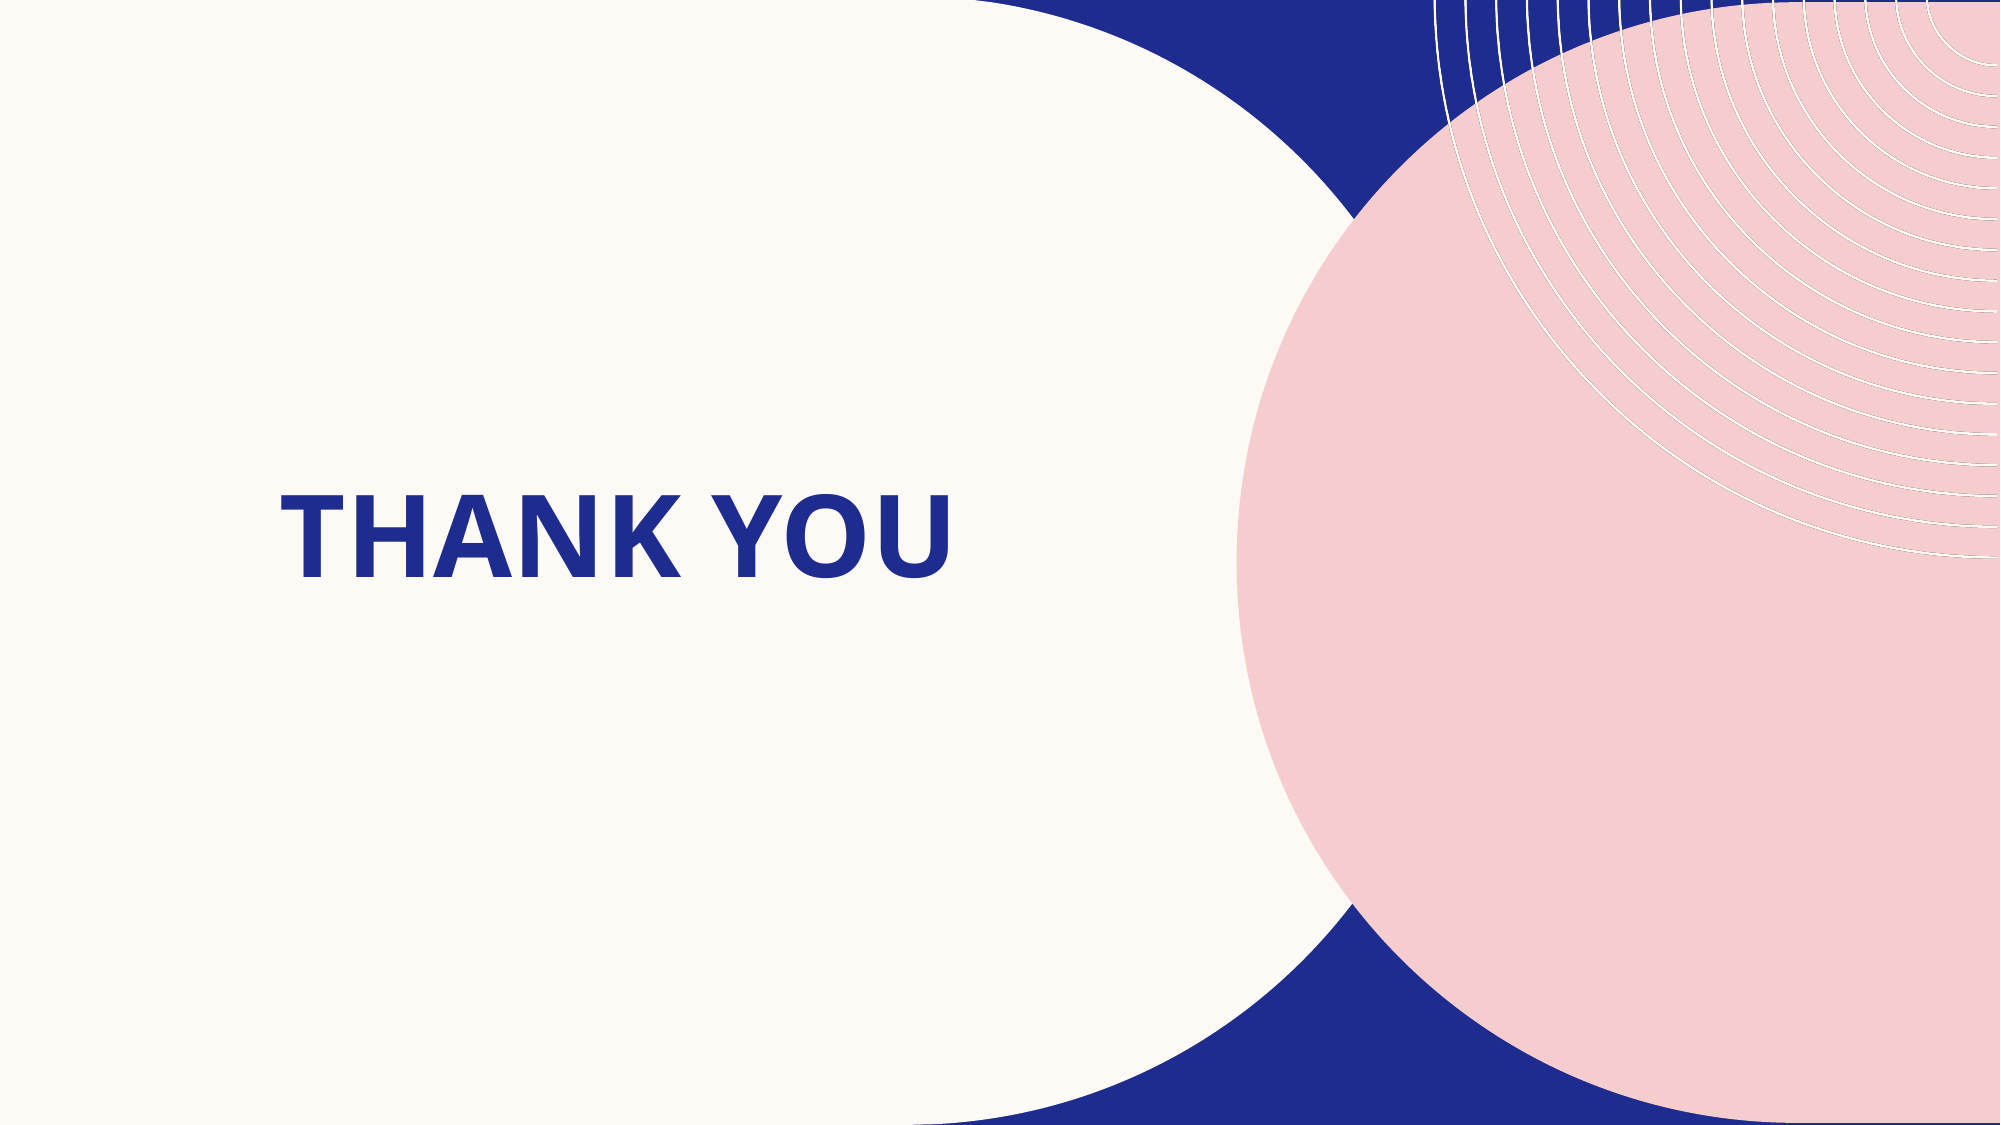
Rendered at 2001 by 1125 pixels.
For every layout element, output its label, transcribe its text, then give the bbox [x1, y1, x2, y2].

picture [1433, 0, 1997, 559]
title THANK YOU [32, 469, 1236, 608]
